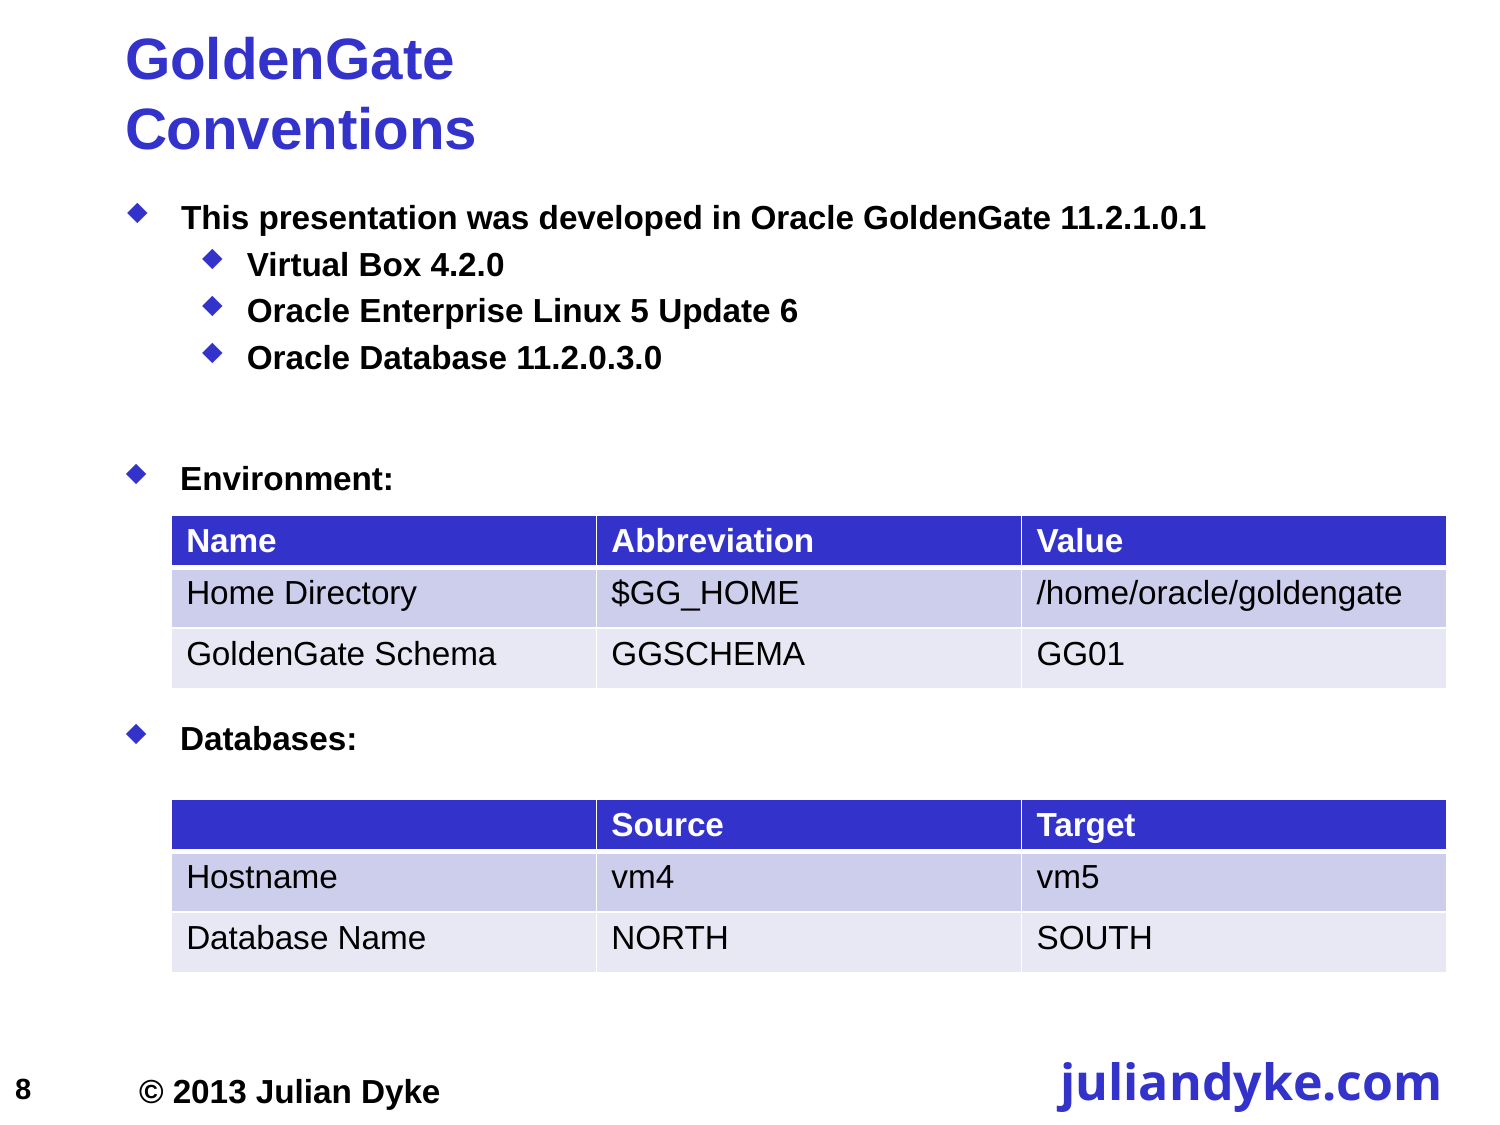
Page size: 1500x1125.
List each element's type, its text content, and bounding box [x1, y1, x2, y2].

table_cell $GG_HOME [597, 570, 1021, 627]
title GoldenGate Conventions [125, 12, 1438, 161]
slide_number 8 [0, 1062, 63, 1113]
table_header Value [1022, 516, 1446, 565]
table_cell Hostname [172, 854, 596, 911]
table_header Abbreviation [597, 539, 1021, 565]
table_cell vm4 [597, 854, 1021, 911]
table_cell Home Directory [172, 570, 596, 627]
table_cell GG01 [1022, 629, 1446, 688]
table_cell vm5 [1022, 854, 1446, 911]
table_header Source [597, 800, 1021, 849]
table_header Name [172, 539, 596, 565]
table_header [172, 800, 596, 849]
table_cell GGSCHEMA [597, 629, 1021, 688]
table_cell SOUTH [1022, 913, 1446, 972]
table_cell /home/oracle/goldengate [1022, 570, 1446, 627]
table_header Target [1022, 800, 1446, 849]
table_cell Database Name [172, 913, 596, 972]
text_box Databases: [123, 717, 1437, 799]
table_cell GoldenGate Schema [172, 629, 596, 688]
text_box Environment: [123, 457, 1437, 539]
list This presentation was developed in Oracle GoldenGate 11.2.1.0.1 Virtual Box 4.2.0 Oracle Enterprise Linux 5 Update 6 Oracle Database 11.2.0.3.0 [125, 196, 1438, 398]
table_cell NORTH [597, 913, 1021, 972]
